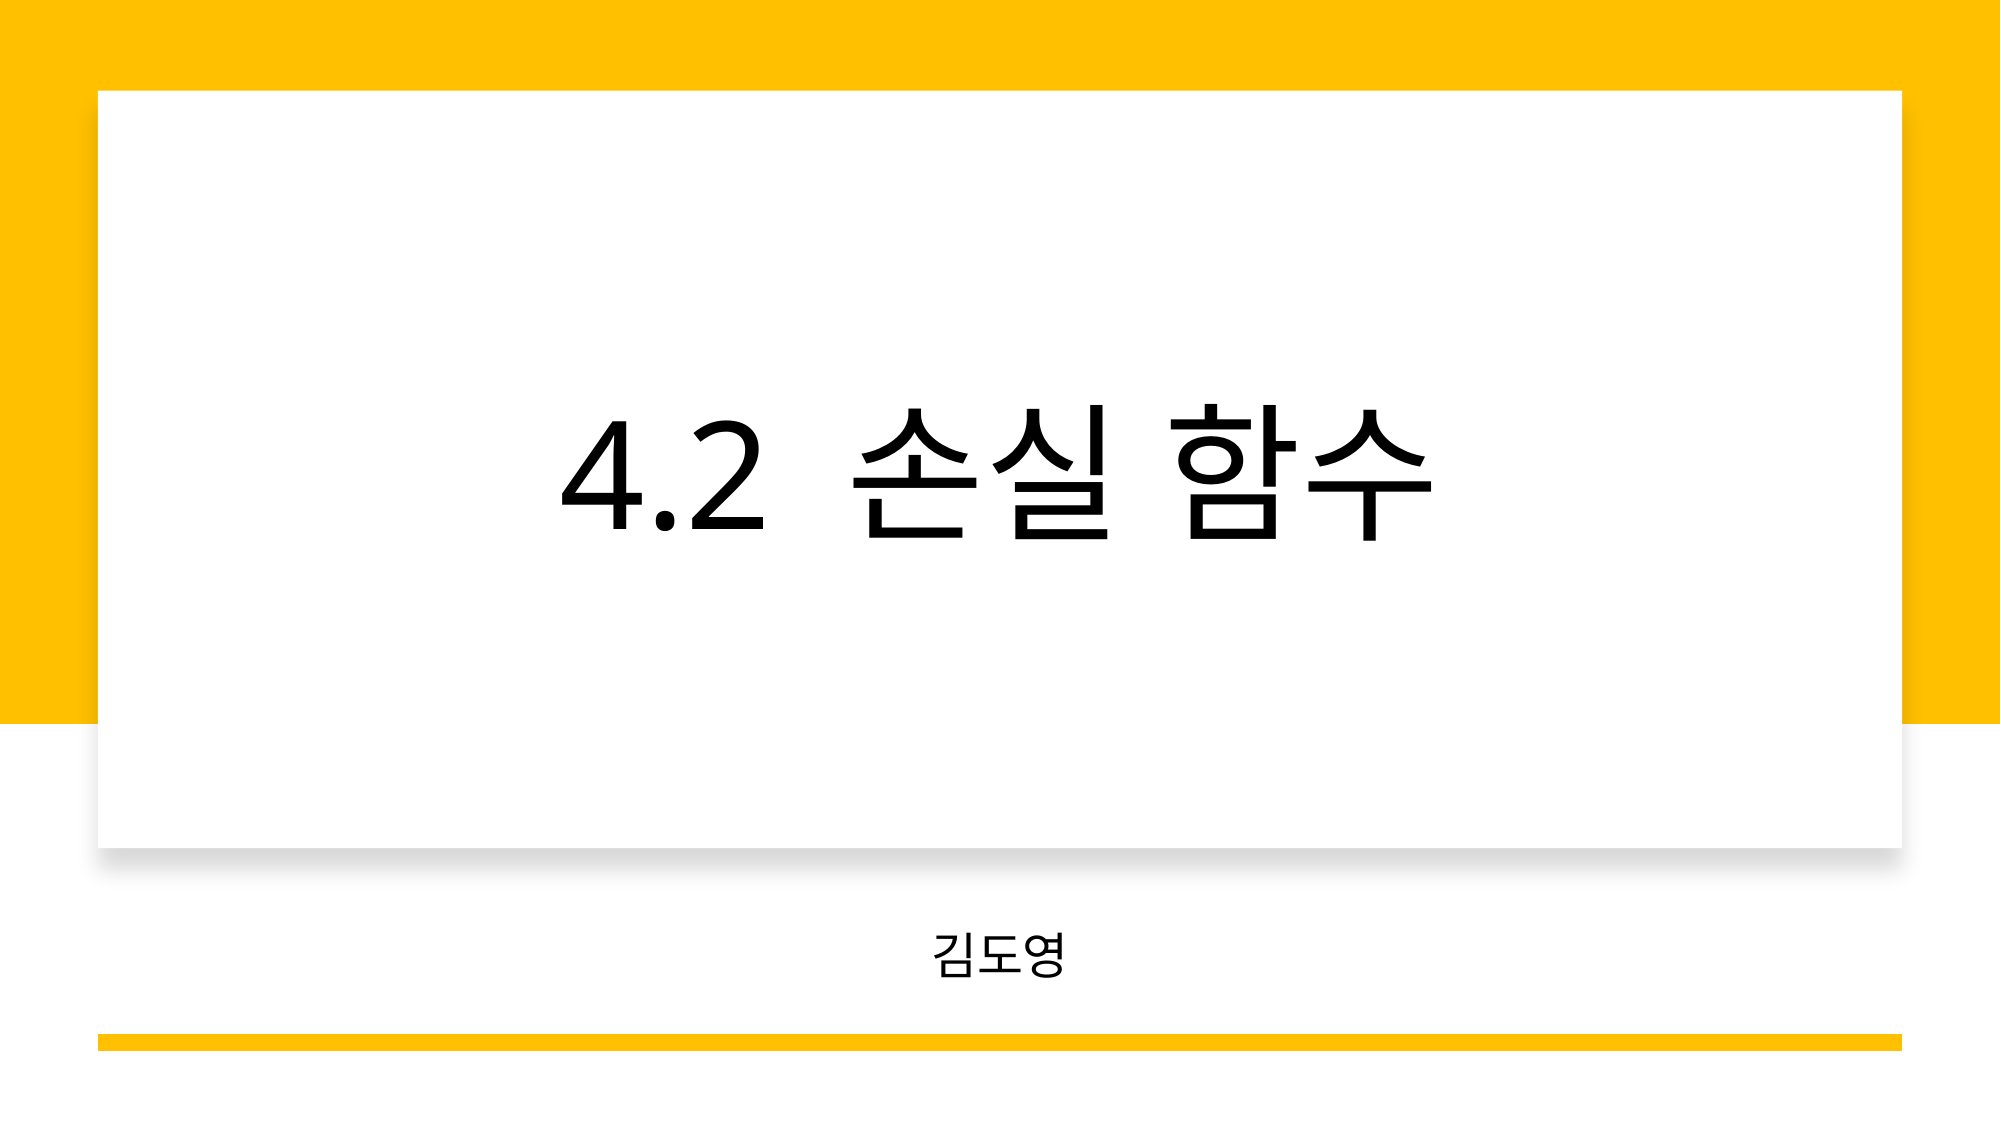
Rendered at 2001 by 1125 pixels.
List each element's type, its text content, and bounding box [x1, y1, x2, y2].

text_box [0, 0, 2000, 725]
text_box [97, 89, 1903, 849]
subtitle 김도영 [249, 904, 1750, 1012]
title 4.2 손실 함수 [249, 212, 1750, 750]
text_box [0, 725, 2000, 1125]
